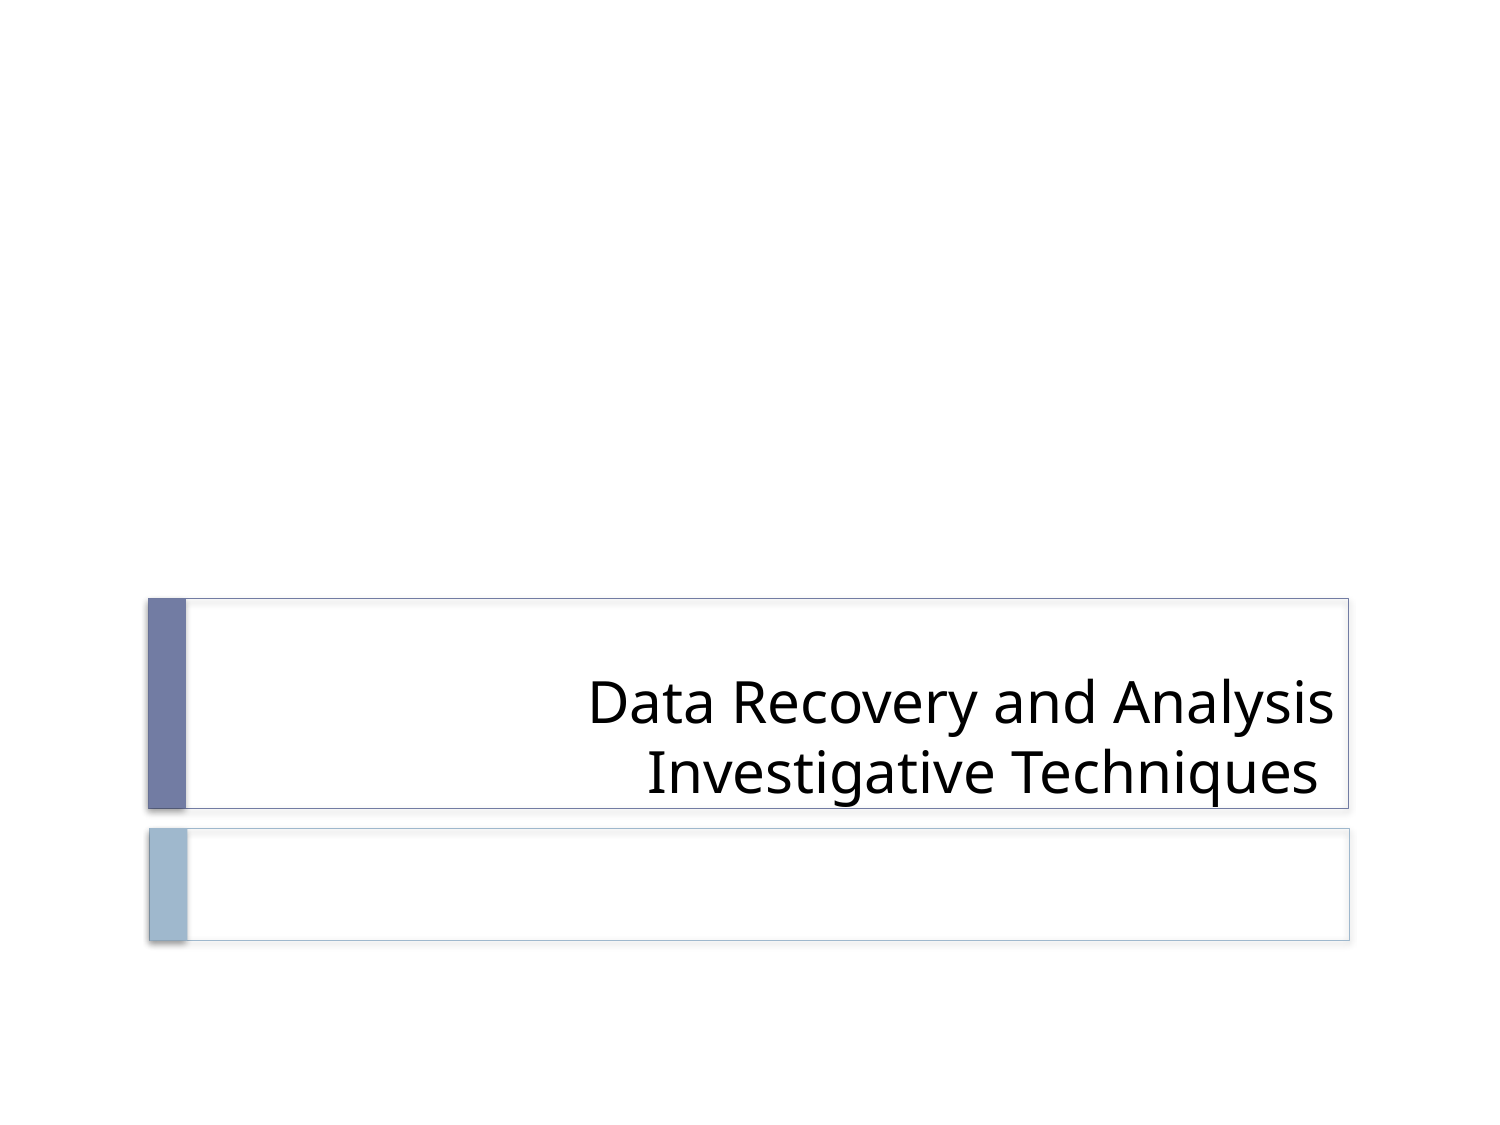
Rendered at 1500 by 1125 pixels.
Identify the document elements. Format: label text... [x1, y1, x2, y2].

title Data Recovery and Analysis Investigative Techniques [37, 587, 1351, 801]
